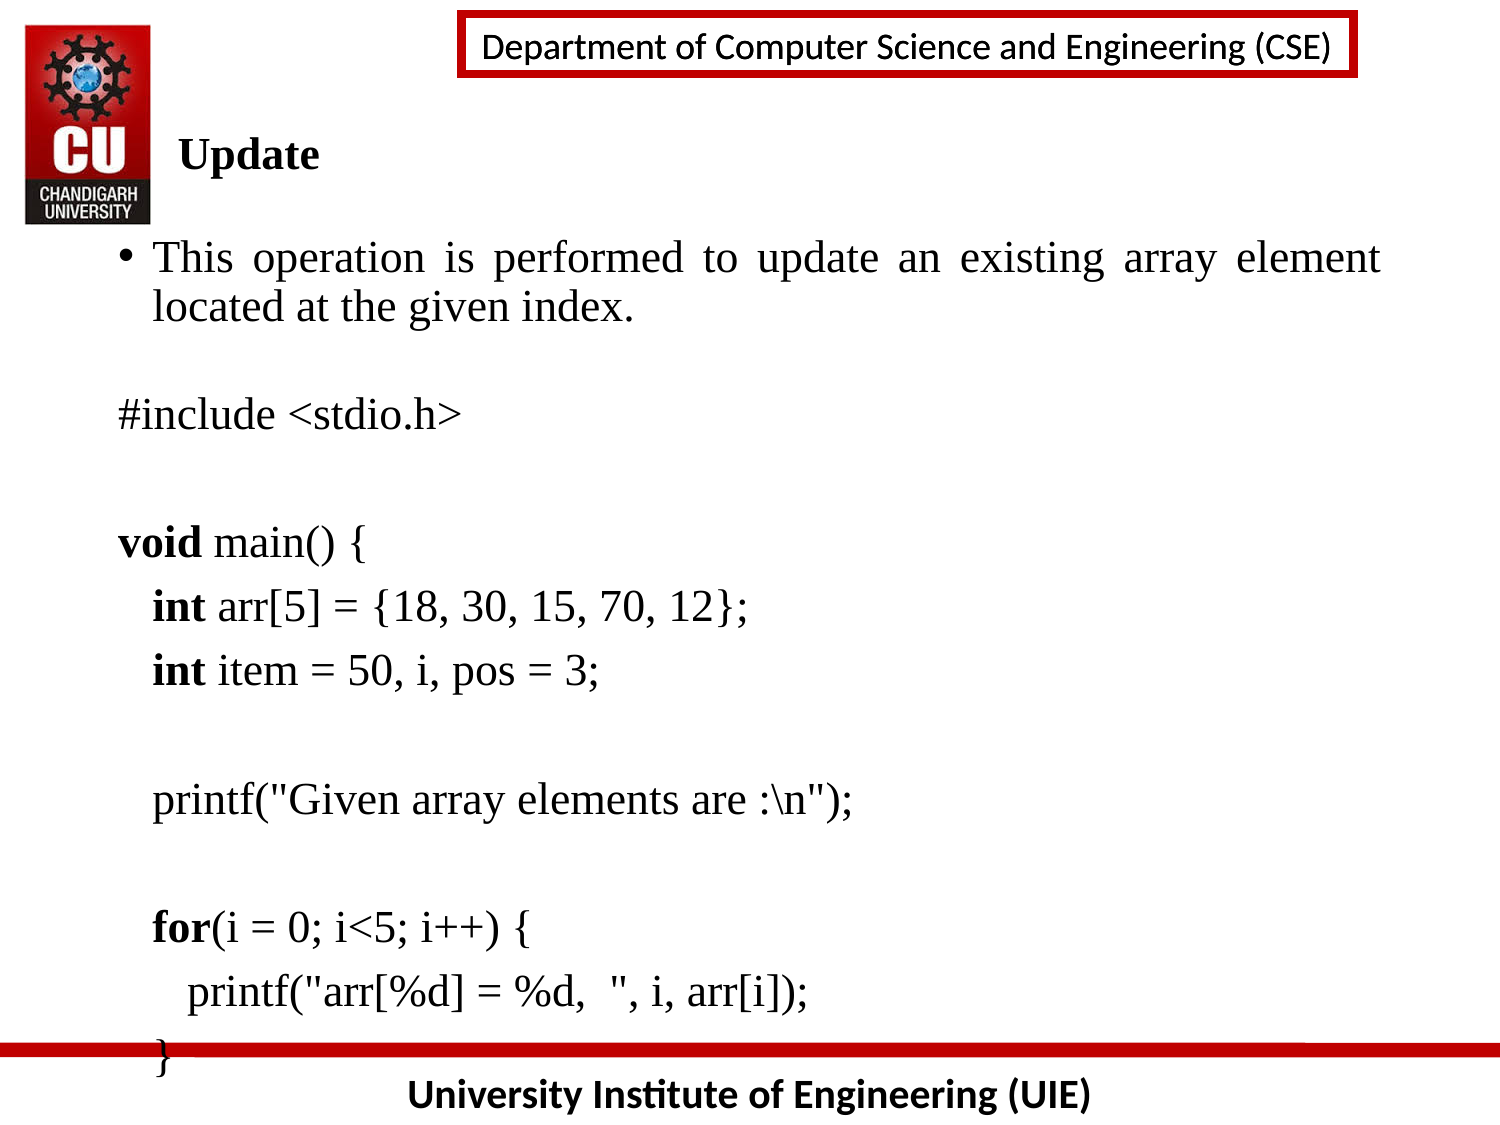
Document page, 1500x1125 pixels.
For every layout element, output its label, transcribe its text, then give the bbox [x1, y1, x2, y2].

picture [24, 24, 151, 225]
title Update [162, 99, 1397, 213]
list This operation is performed to update an existing array element located at the given index. #include <stdio.h> void main() { int arr[5] = {18, 30, 15, 70, 12}; int item = 50, i, pos = 3; printf("Given array elements are :\n"); for(i = 0; i<5; i++) { printf("arr[%d] = %d, ", i, arr[i]); } [103, 224, 1397, 1100]
